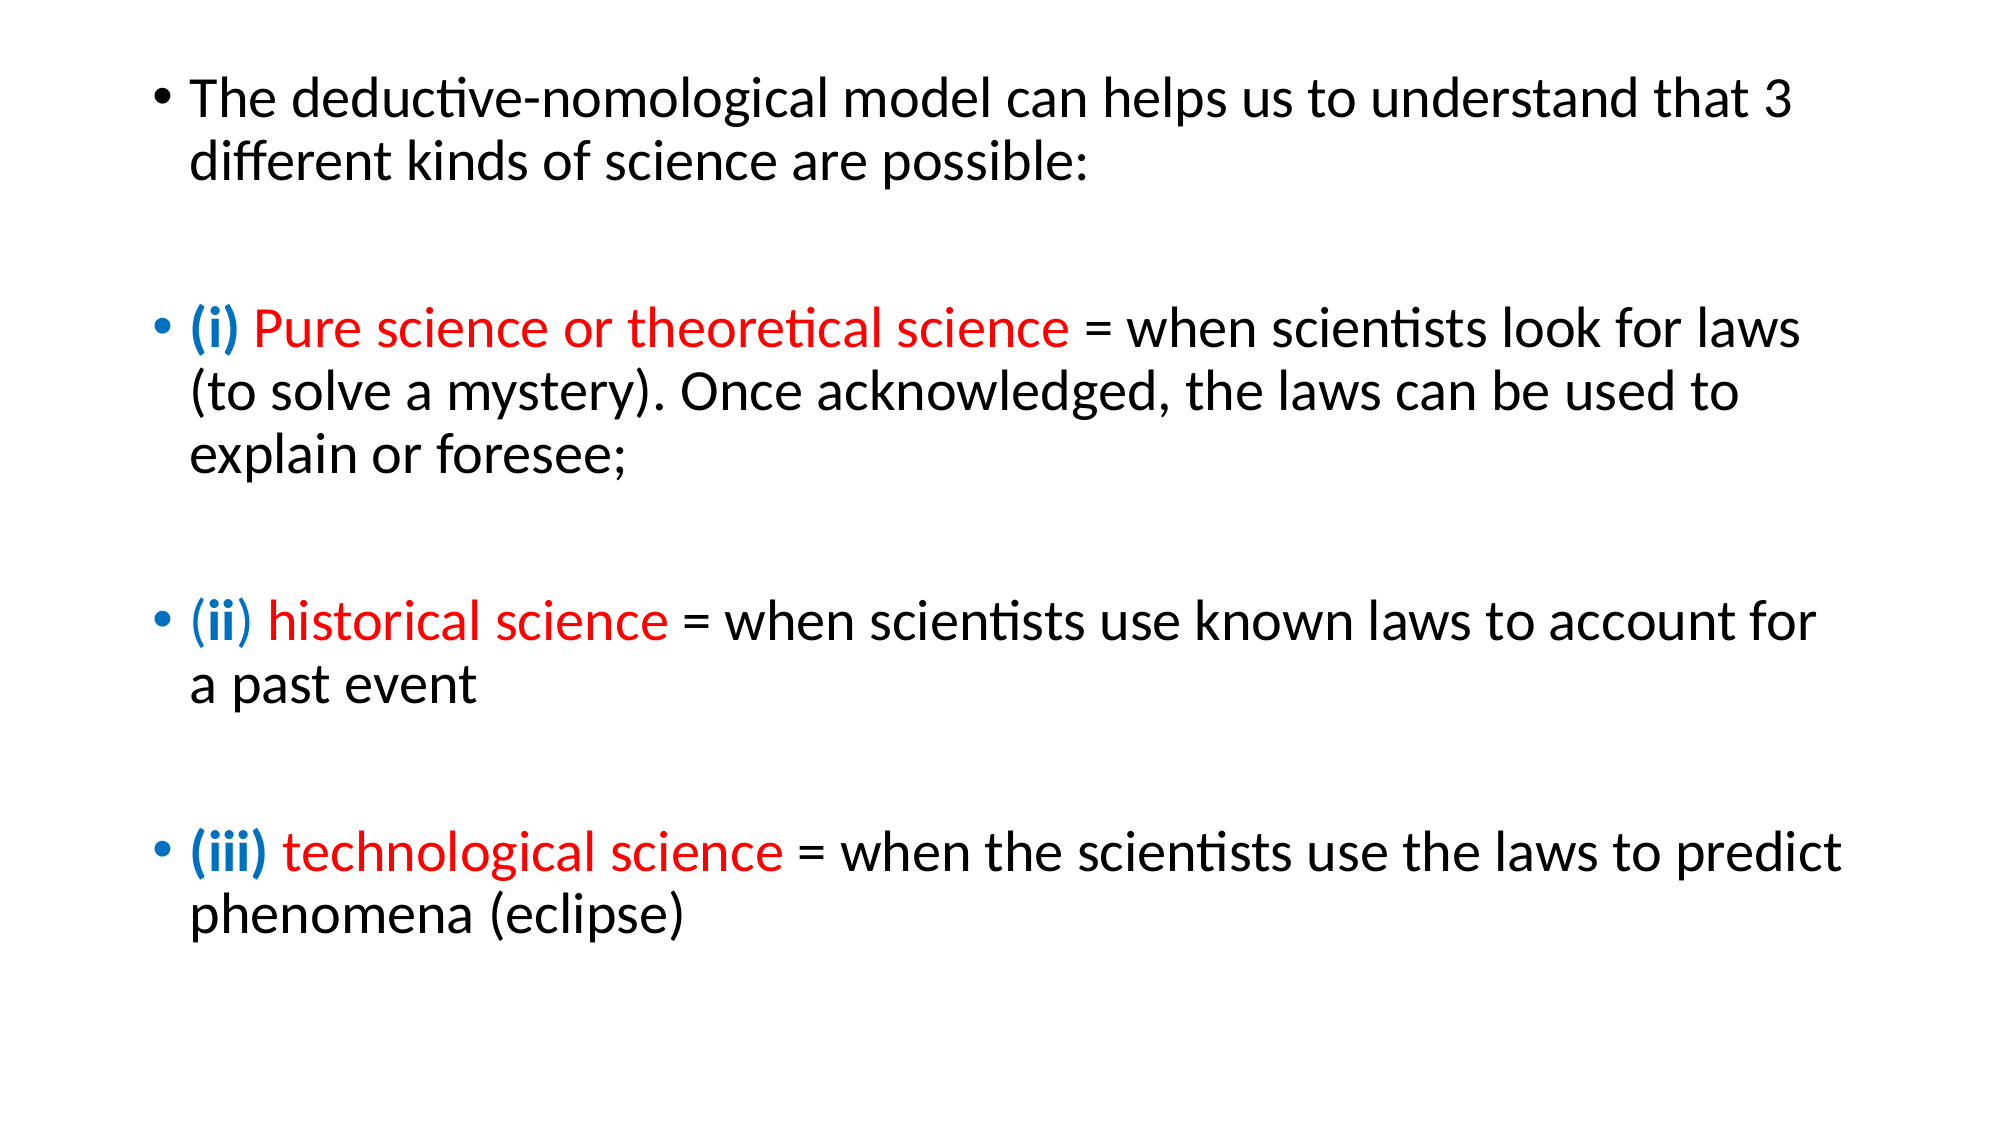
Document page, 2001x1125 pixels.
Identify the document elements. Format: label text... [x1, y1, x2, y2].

list The deductive-nomological model can helps us to understand that 3 different kinds of science are possible: (i) Pure science or theoretical science = when scientists look for laws (to solve a mystery). Once acknowledged, the laws can be used to explain or foresee; (ii) historical science = when scientists use known laws to account for a past event (iii) technological science = when the scientists use the laws to predict phenomena (eclipse) [137, 59, 1863, 1014]
